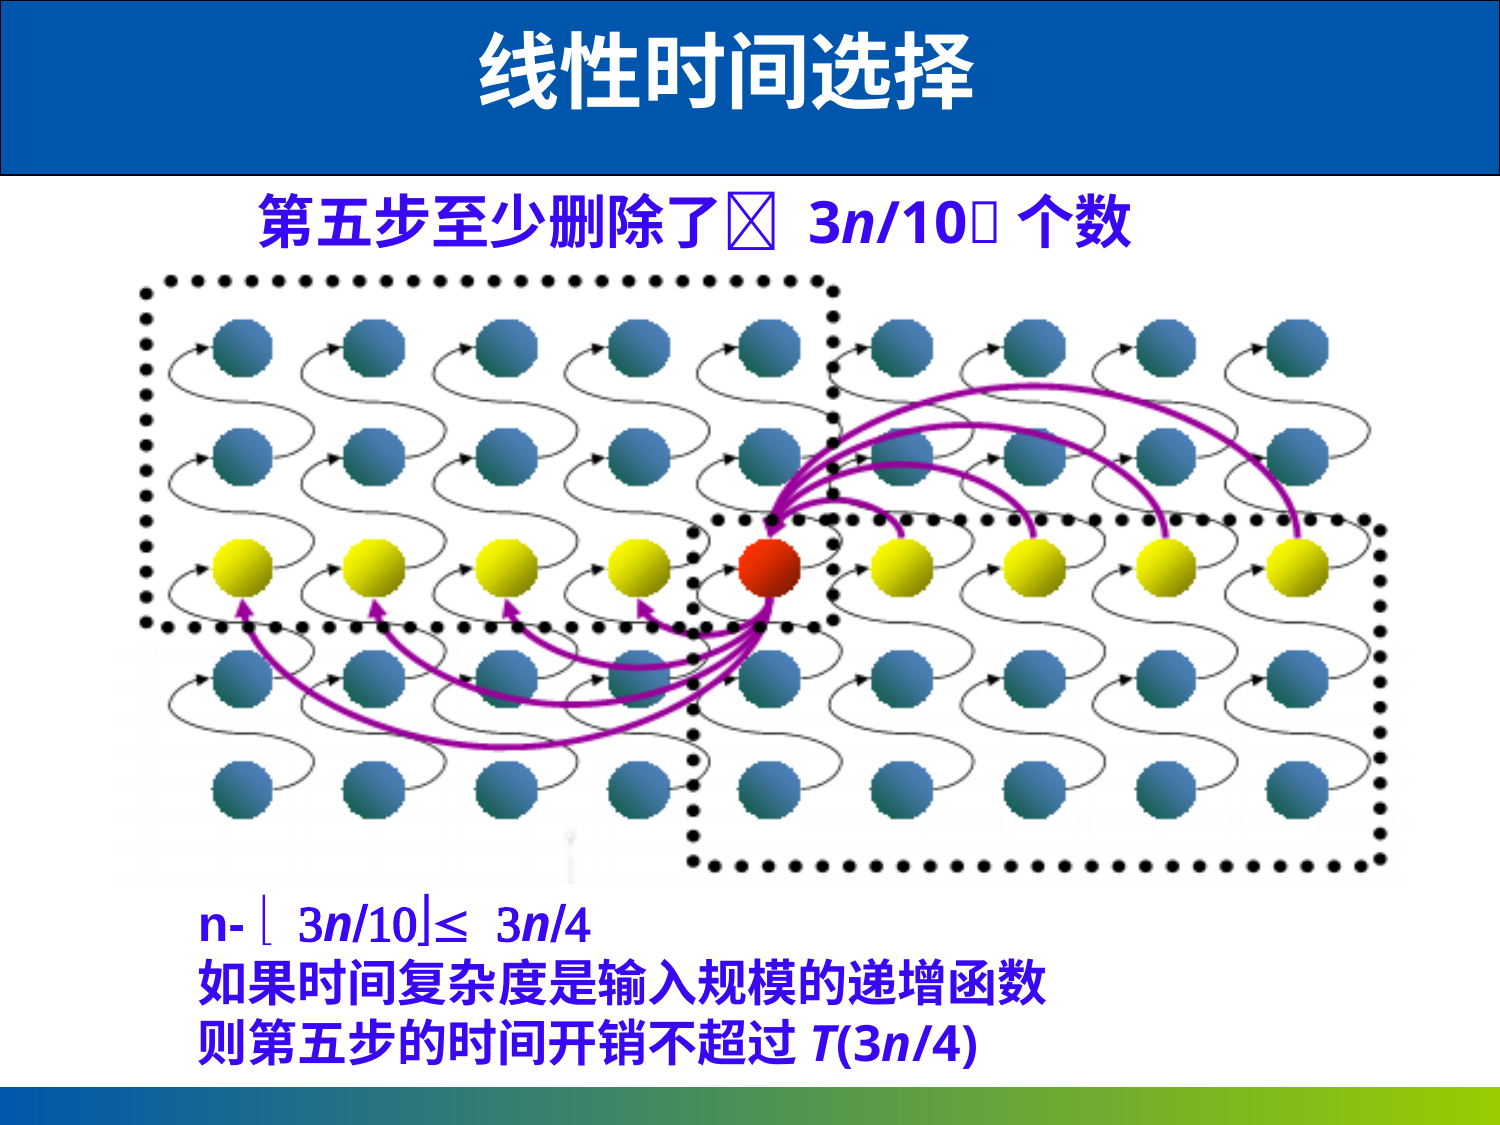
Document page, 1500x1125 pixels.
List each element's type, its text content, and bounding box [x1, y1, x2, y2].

text_box 第五步至少删除了 3n/10个数 [242, 177, 1388, 263]
text_box 线性时间选择 [295, 11, 1158, 127]
text_box n-  3n/10 3n/4 如果时间复杂度是输入规模的递增函数 则第五步的时间开销不超过T(3n/4) [183, 892, 1365, 1125]
picture [111, 268, 1412, 884]
